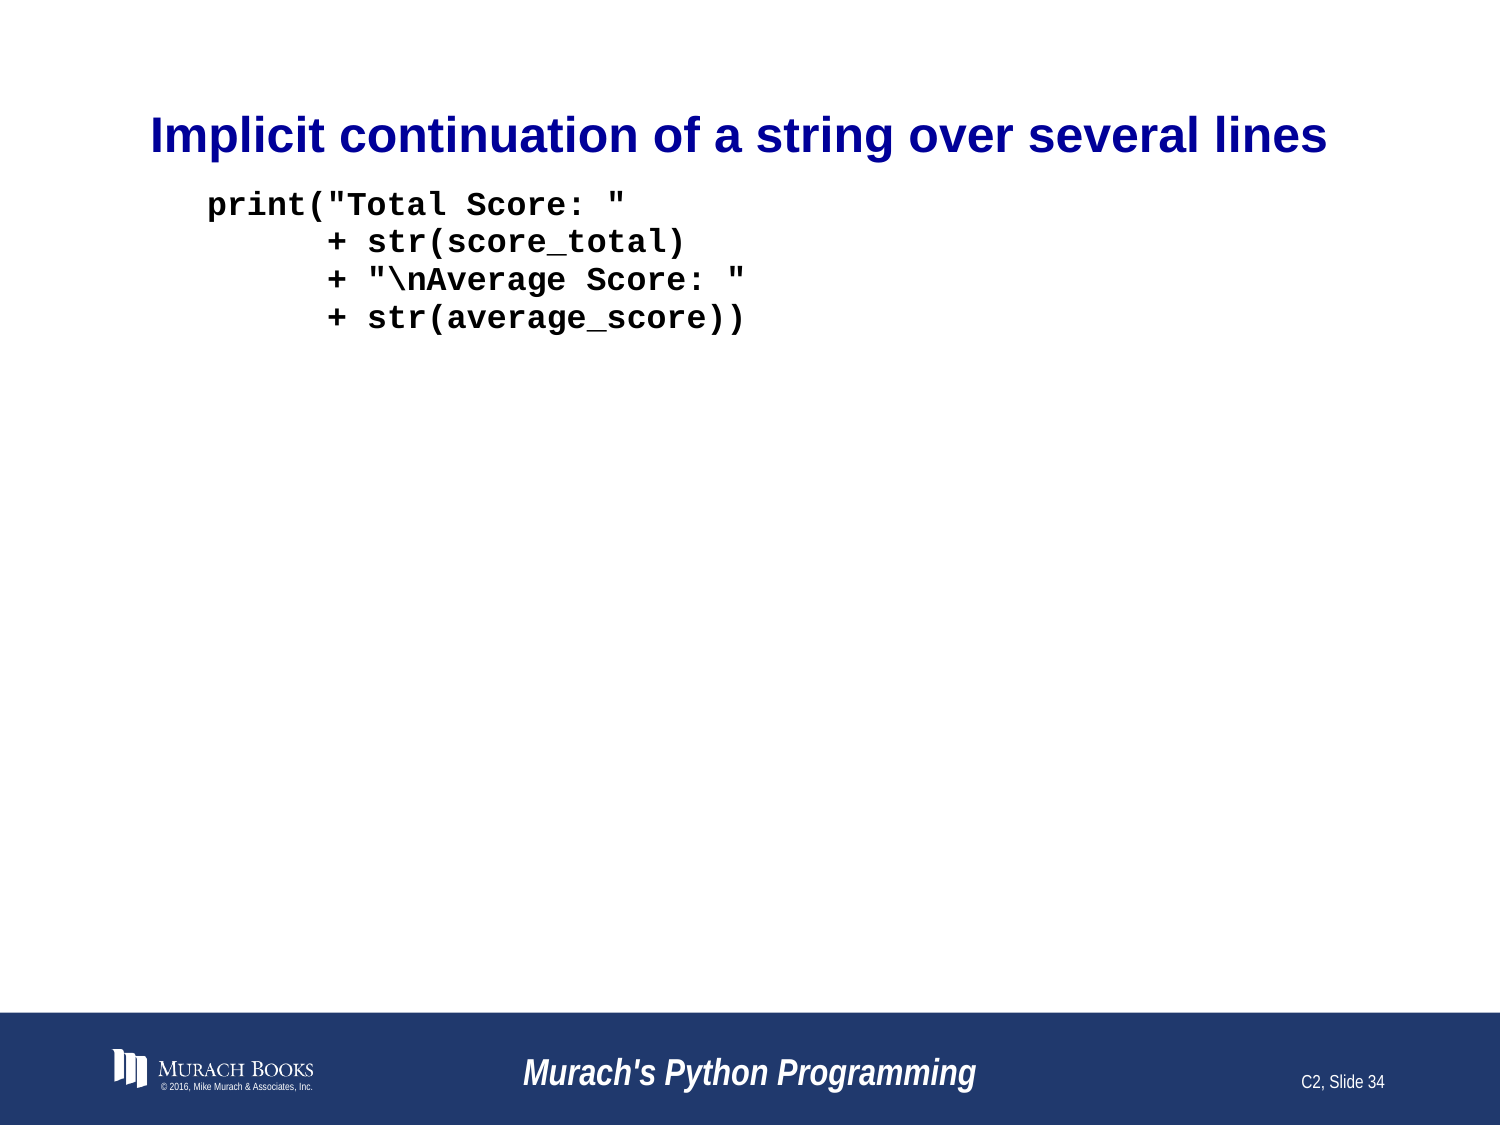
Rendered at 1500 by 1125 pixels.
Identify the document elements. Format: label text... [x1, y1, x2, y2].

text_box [149, 187, 1348, 339]
footer © 2016, Mike Murach & Associates, Inc. [12, 1025, 463, 1100]
slide_number C2, Slide 34 [1087, 1025, 1400, 1100]
title Implicit continuation of a string over several lines [150, 102, 1350, 164]
slide_number Murach's Python Programming [463, 1025, 1050, 1100]
